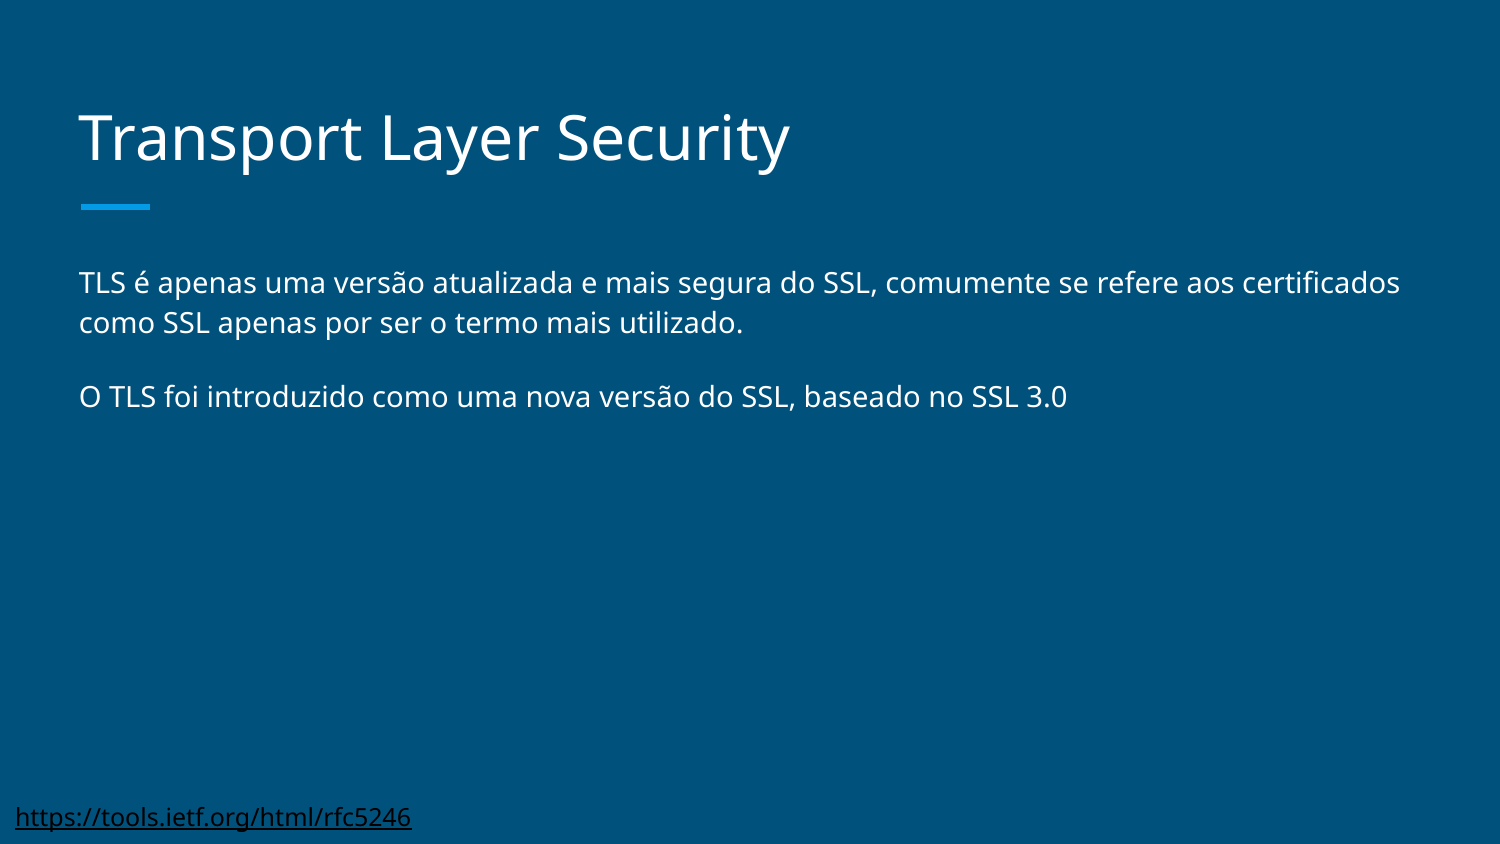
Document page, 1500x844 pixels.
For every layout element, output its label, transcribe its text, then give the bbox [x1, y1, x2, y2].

list TLS é apenas uma versão atualizada e mais segura do SSL, comumente se refere aos certificados como SSL apenas por ser o termo mais utilizado. O TLS foi introduzido como uma nova versão do SSL, baseado no SSL 3.0 [63, 244, 1437, 750]
title Transport Layer Security [63, 75, 1437, 188]
text_box https://tools.ietf.org/html/rfc5246 [0, 786, 1440, 844]
